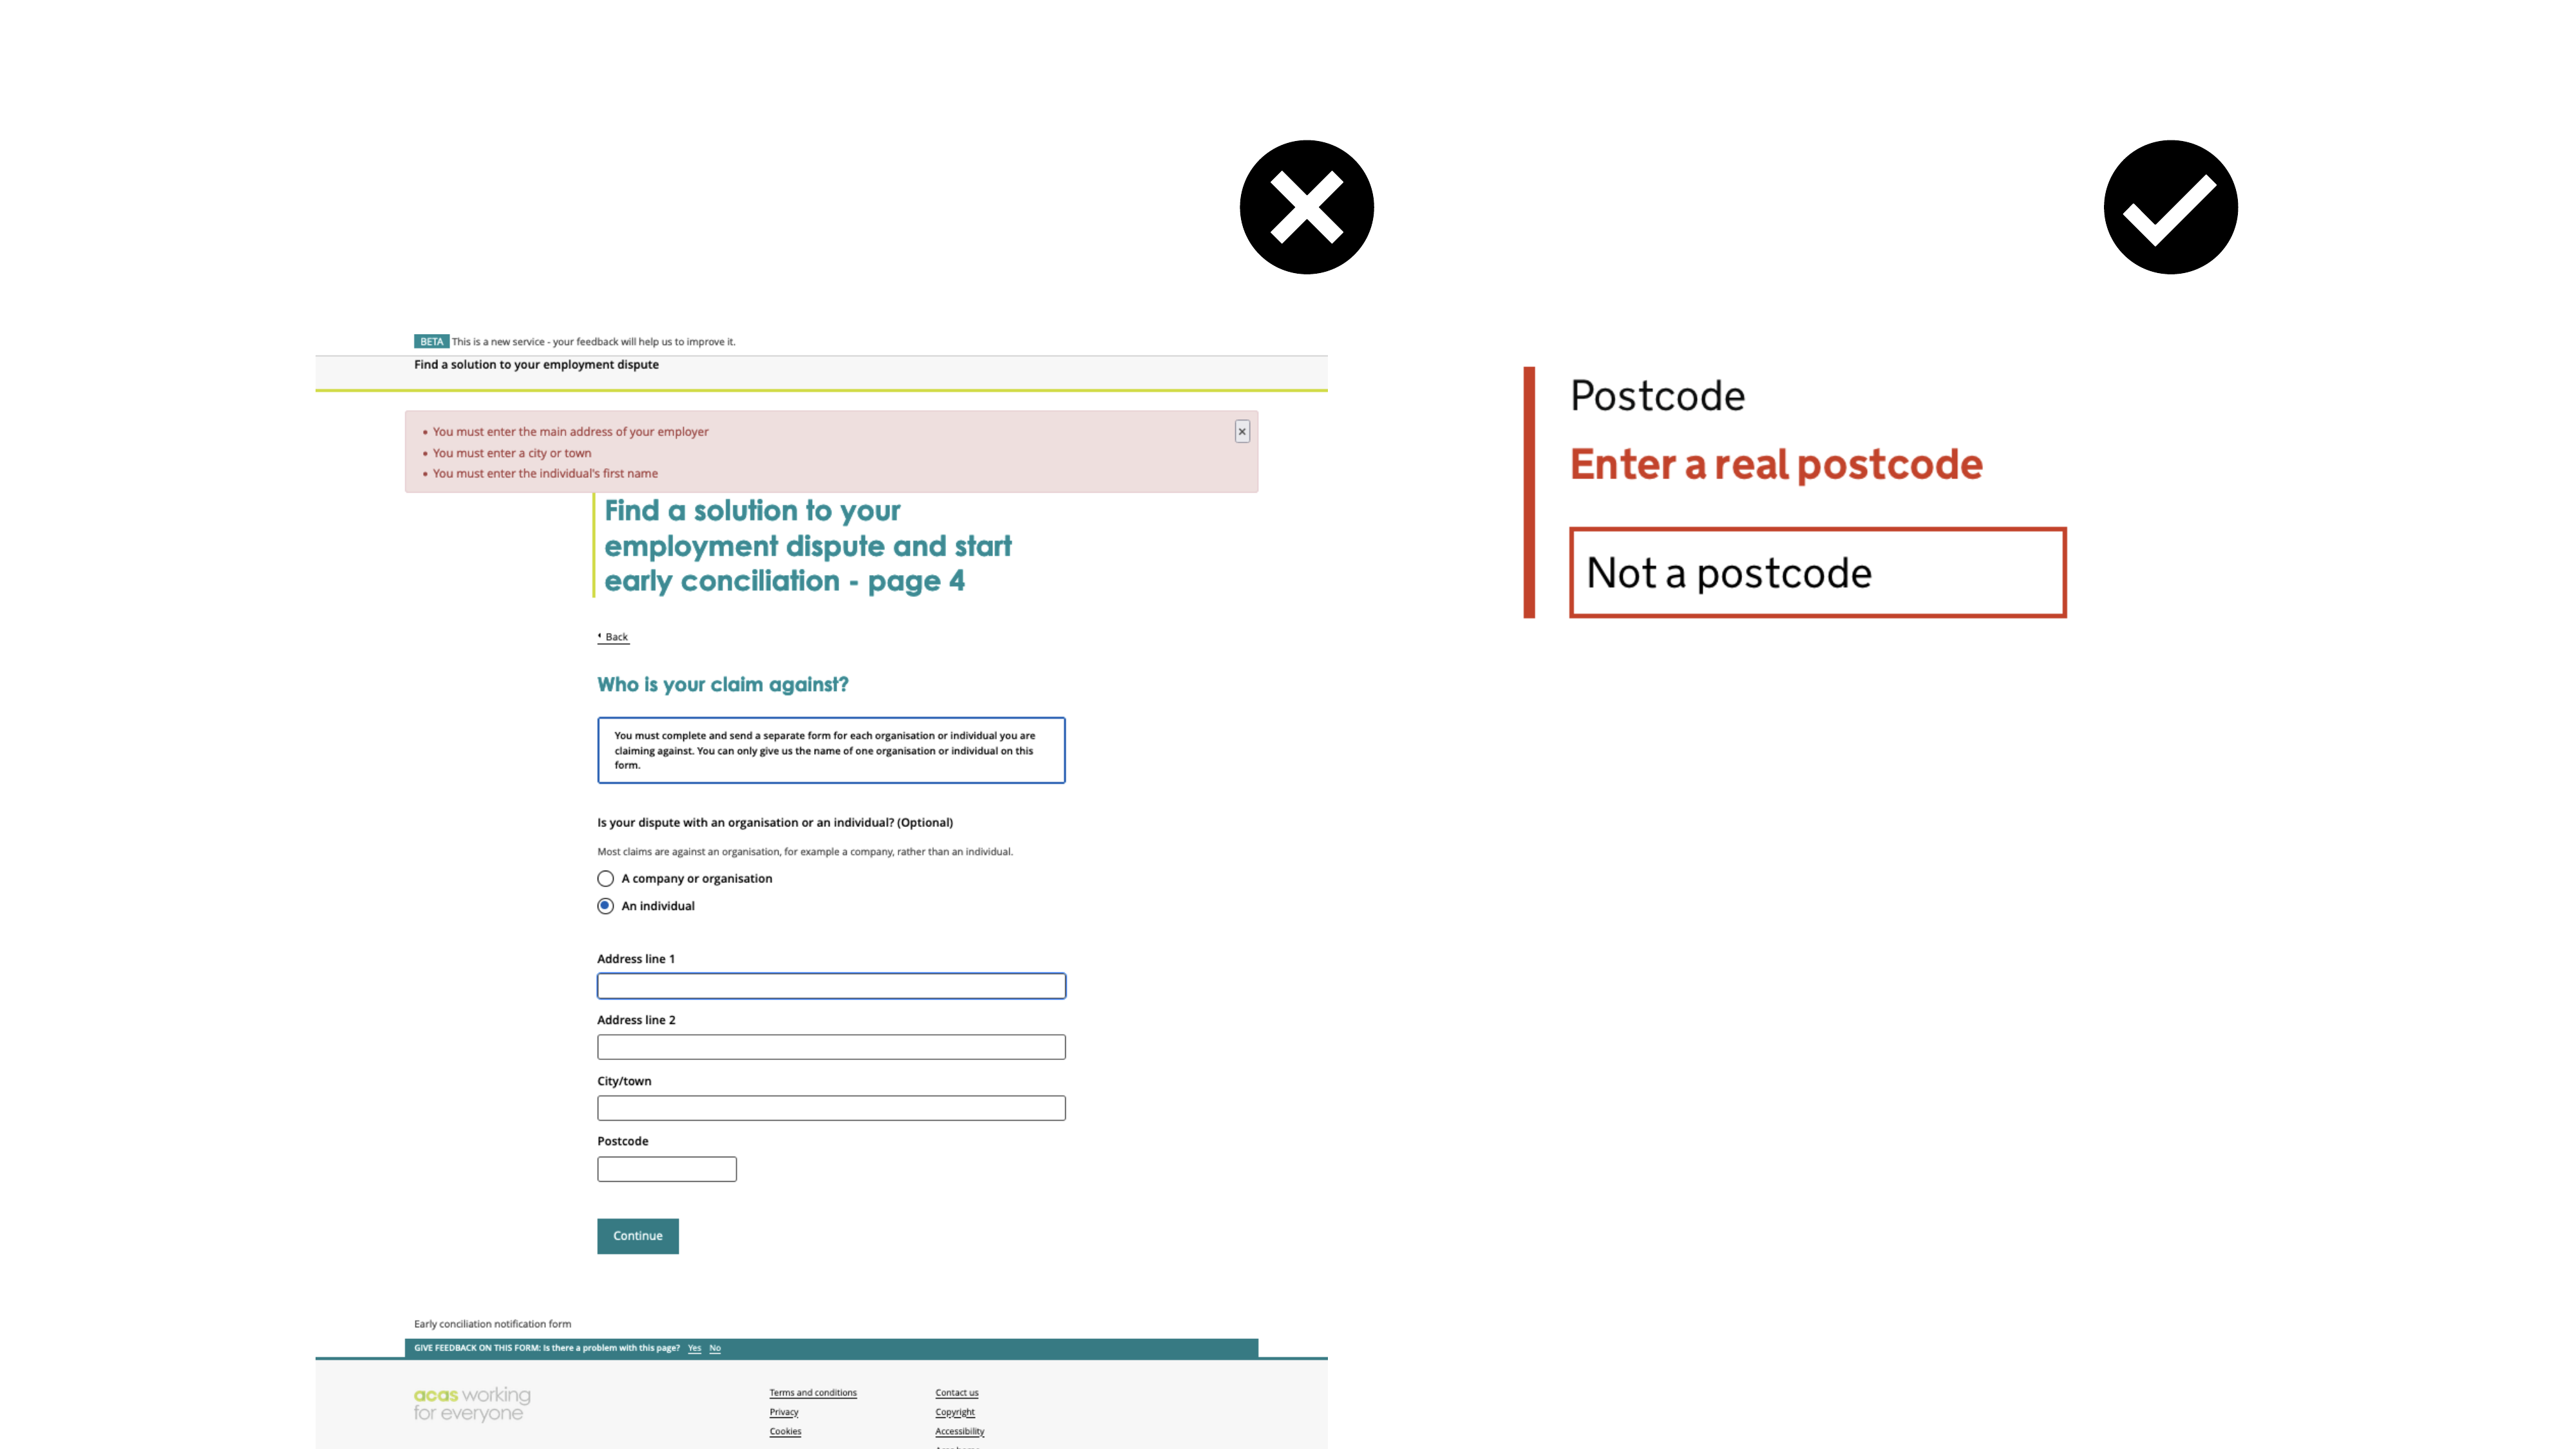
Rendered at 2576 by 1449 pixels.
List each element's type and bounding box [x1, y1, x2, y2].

picture [315, 334, 1328, 1449]
text_box [2104, 140, 2239, 274]
text_box [1240, 140, 1374, 274]
picture [1480, 330, 2175, 708]
